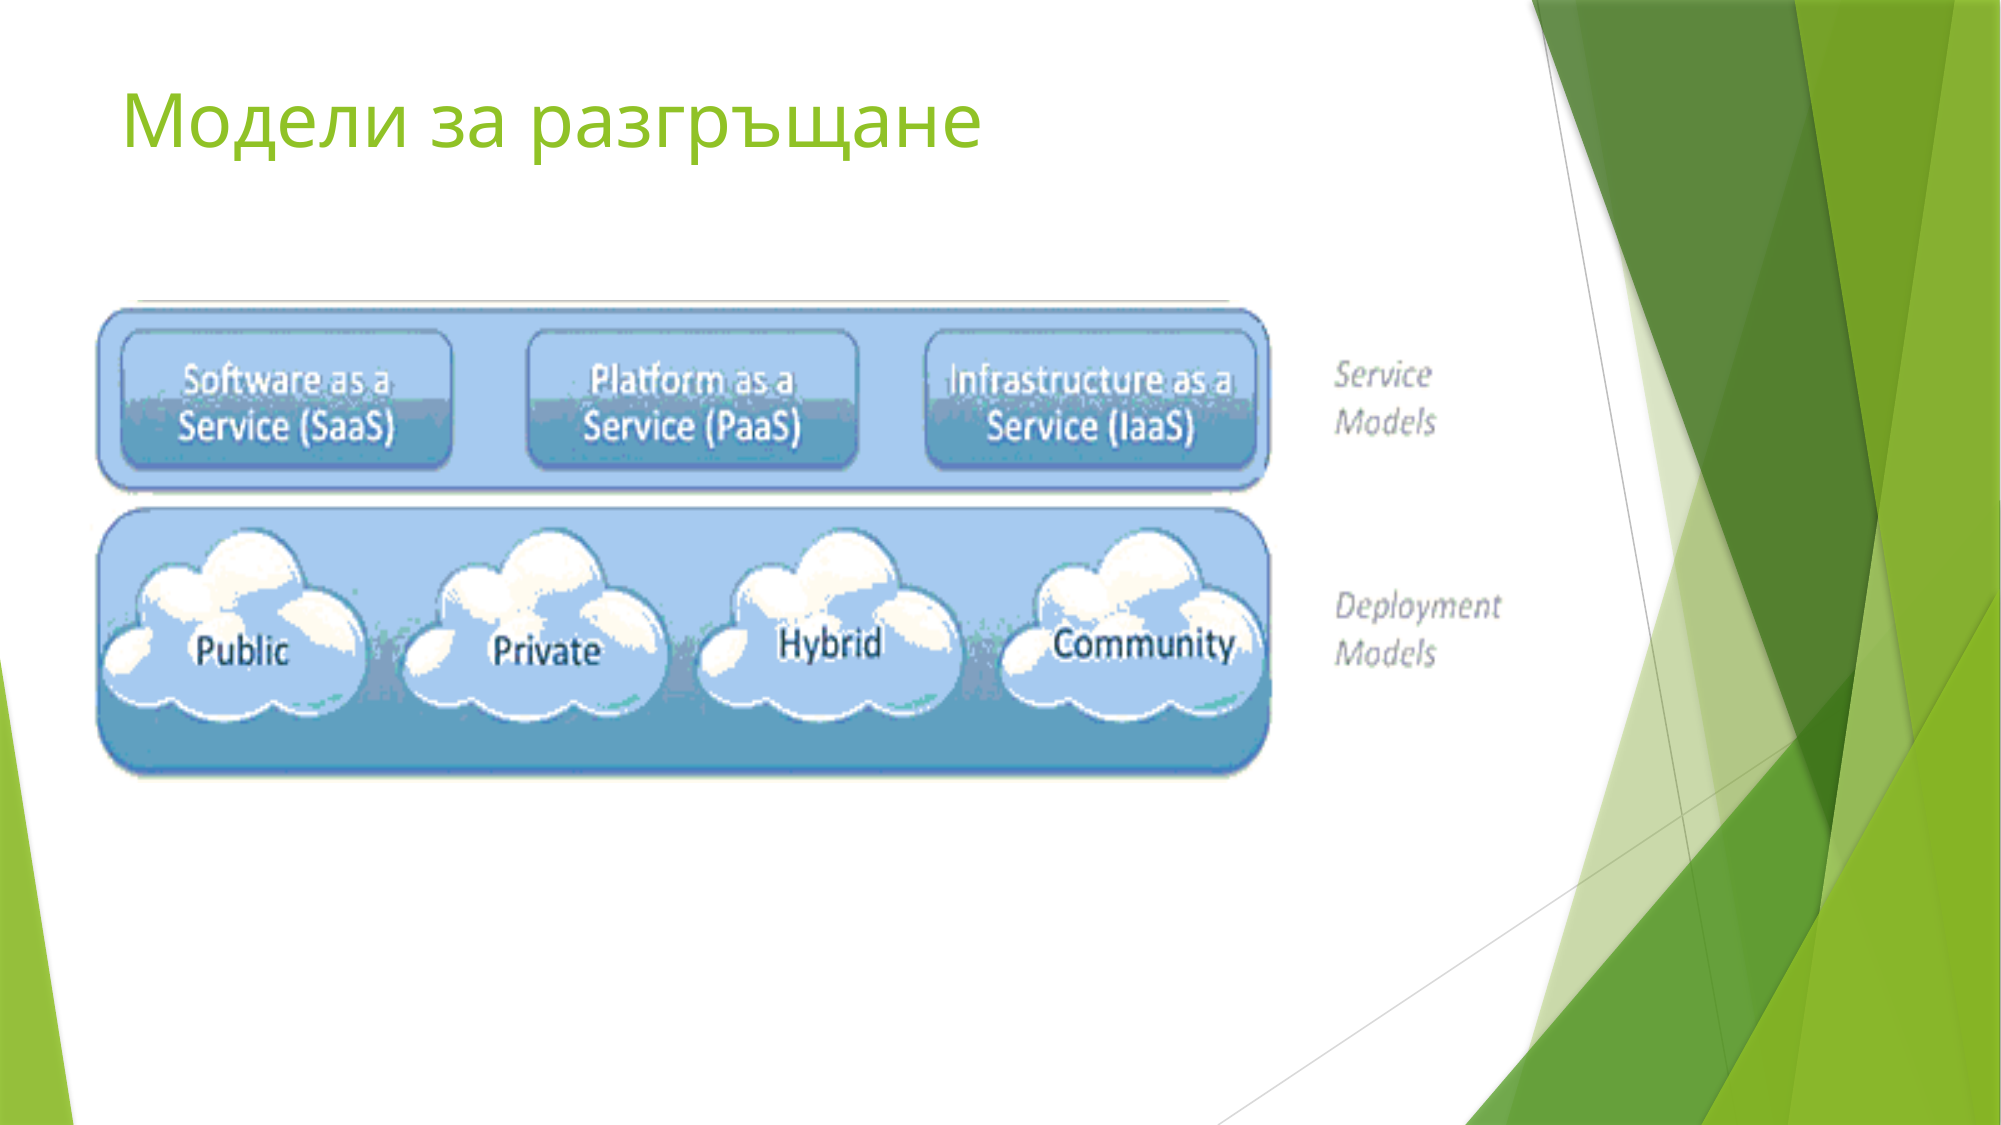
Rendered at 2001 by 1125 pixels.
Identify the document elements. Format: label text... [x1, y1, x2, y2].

text_box Модели за разгръщане [105, 65, 1088, 238]
picture [75, 299, 1576, 784]
